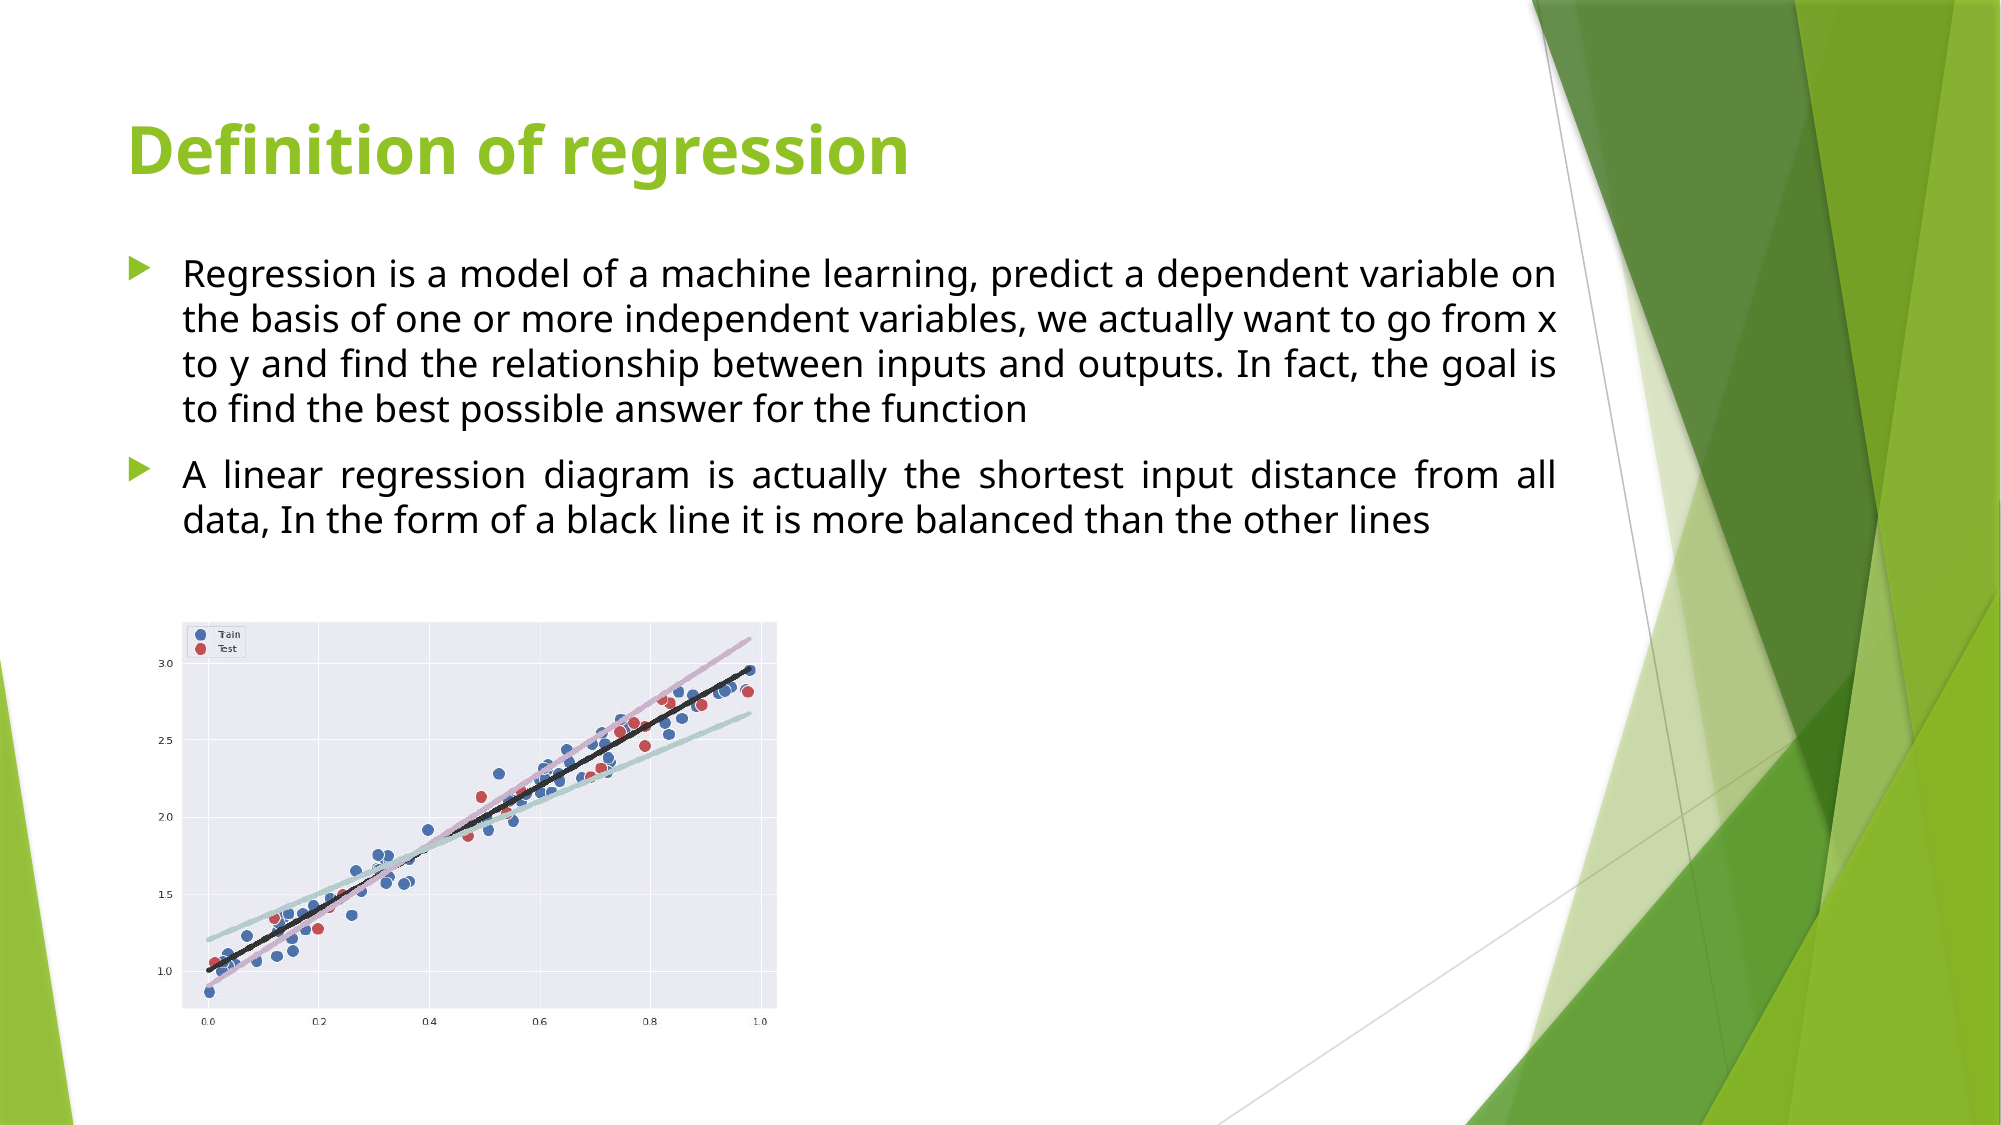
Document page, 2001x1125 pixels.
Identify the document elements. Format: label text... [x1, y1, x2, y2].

title Definition of regression [111, 99, 1522, 242]
list Regression is a model of a machine learning, predict a dependent variable on the basis of one or more independent variables, we actually want to go from x to y and find the relationship between inputs and outputs. In fact, the goal is to find the best possible answer for the function A linear regression diagram is actually the shortest input distance from all data, In the form of a black line it is more balanced than the other lines [111, 242, 1574, 609]
picture [149, 608, 788, 1033]
